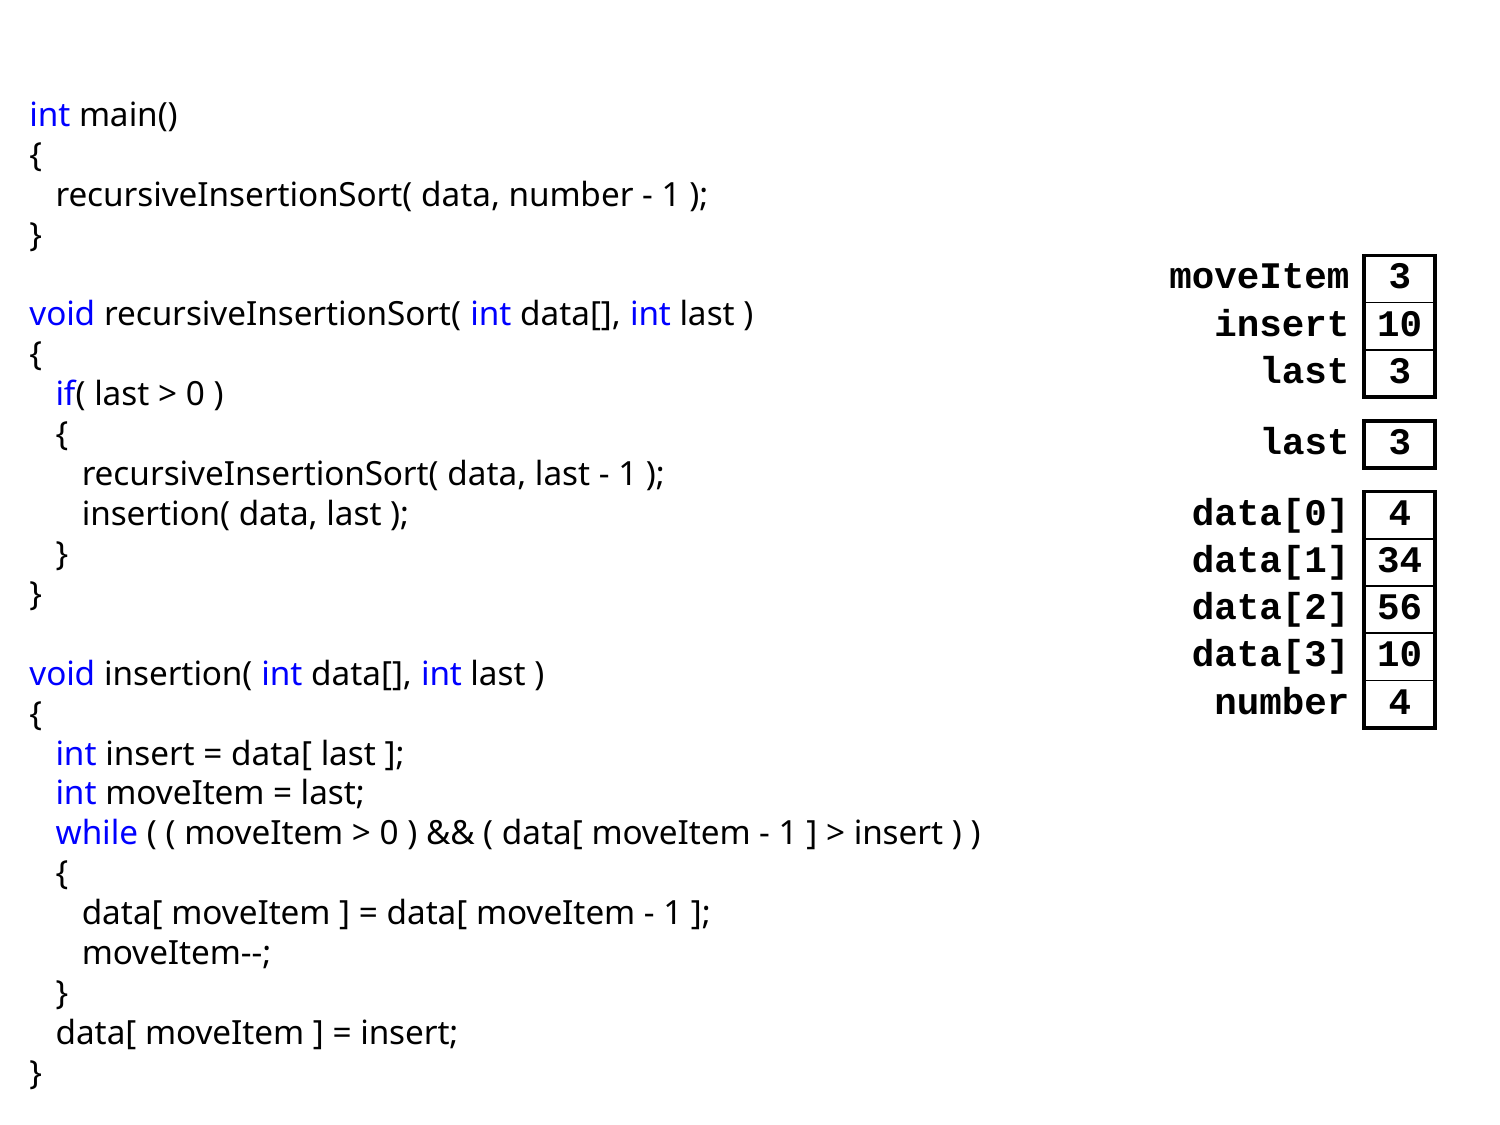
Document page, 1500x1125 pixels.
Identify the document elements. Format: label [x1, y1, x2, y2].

table_cell [1152, 303, 1362, 397]
table_cell [1366, 681, 1433, 726]
table_cell [1175, 539, 1362, 728]
table_cell [1366, 634, 1433, 680]
table_header [1246, 421, 1362, 468]
table_header [1366, 423, 1433, 466]
table_cell [1366, 587, 1433, 632]
table_cell [1366, 540, 1433, 585]
table_header [1175, 492, 1362, 539]
list [17, 89, 1389, 1107]
table_cell [1366, 303, 1433, 349]
table_header [1366, 257, 1433, 302]
table_cell [1366, 351, 1433, 395]
table_header [1366, 493, 1433, 538]
table_header [1152, 255, 1362, 303]
